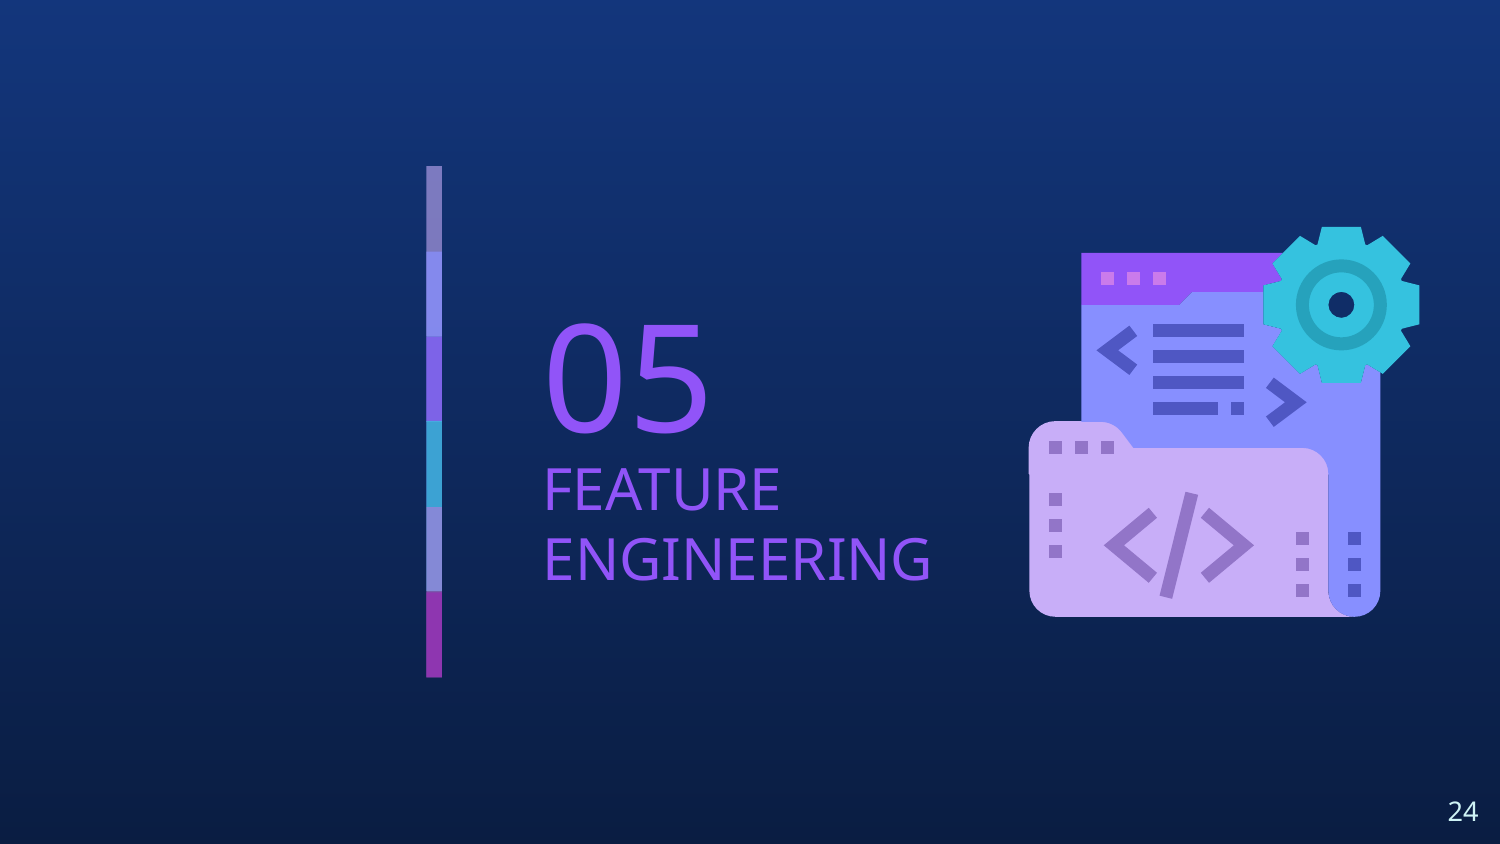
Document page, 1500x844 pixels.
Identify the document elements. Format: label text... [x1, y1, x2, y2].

title 05 [527, 271, 790, 472]
title FEATURE ENGINEERING [527, 472, 958, 573]
slide_number ‹#› [1403, 779, 1494, 844]
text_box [1029, 226, 1420, 618]
